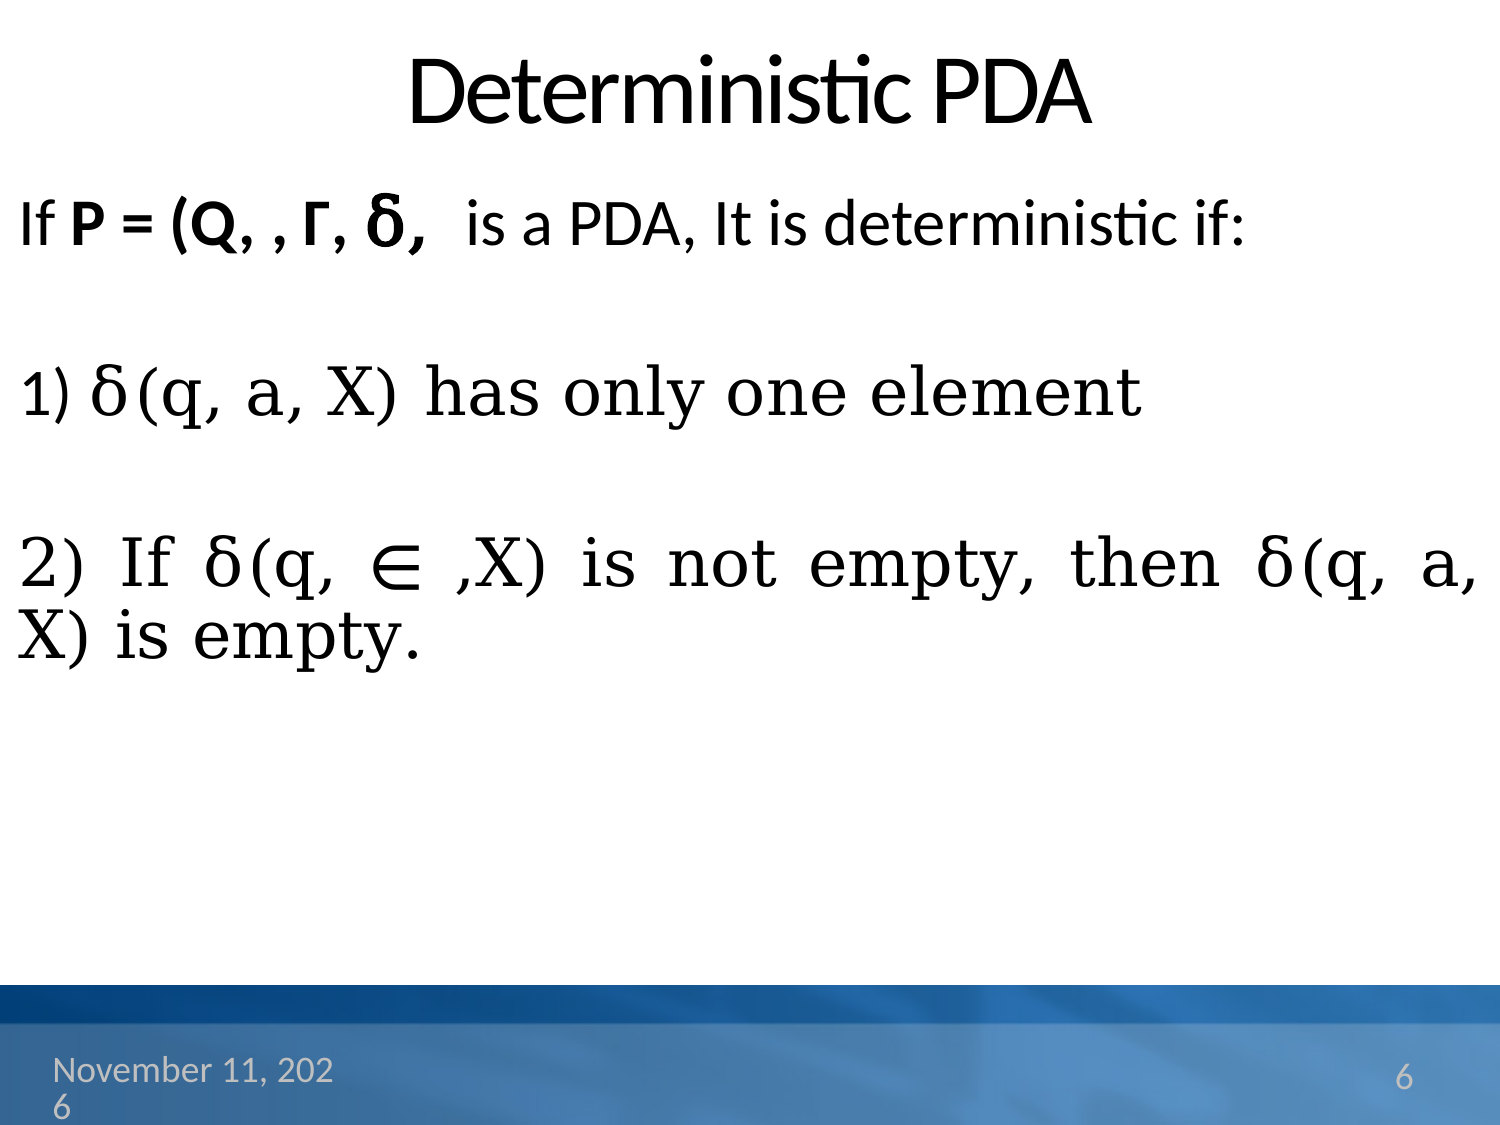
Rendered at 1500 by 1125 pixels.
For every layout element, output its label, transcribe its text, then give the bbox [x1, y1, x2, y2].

picture [0, 985, 1500, 1125]
title Deterministic PDA [62, 37, 1438, 147]
